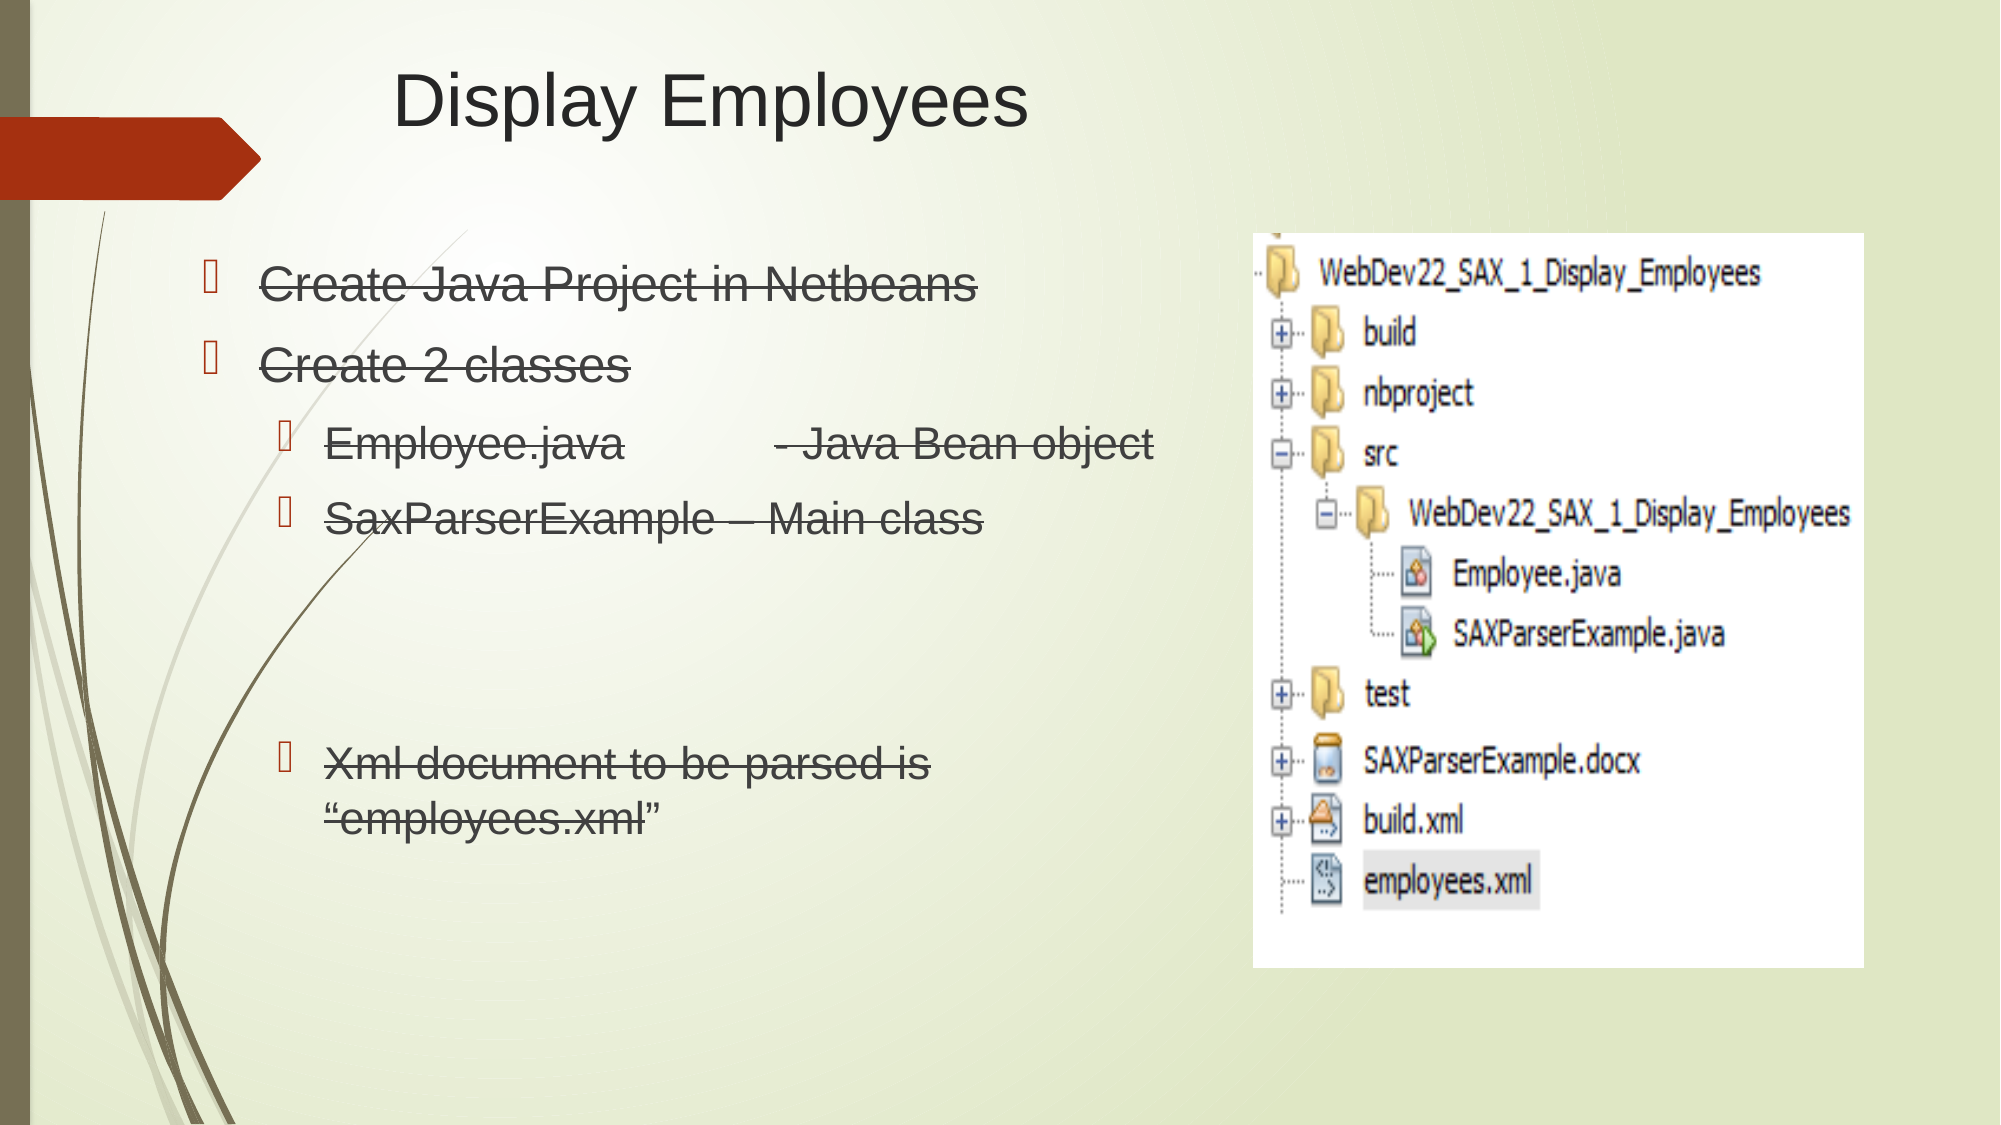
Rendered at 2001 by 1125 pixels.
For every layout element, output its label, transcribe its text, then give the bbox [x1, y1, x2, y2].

picture [1253, 233, 1865, 968]
title Display Employees [377, 43, 1344, 189]
list Create Java Project in Netbeans Create 2 classes Employee.java - Java Bean object SaxParserExample – Main class Xml document to be parsed is “employees.xml” [187, 244, 1183, 881]
